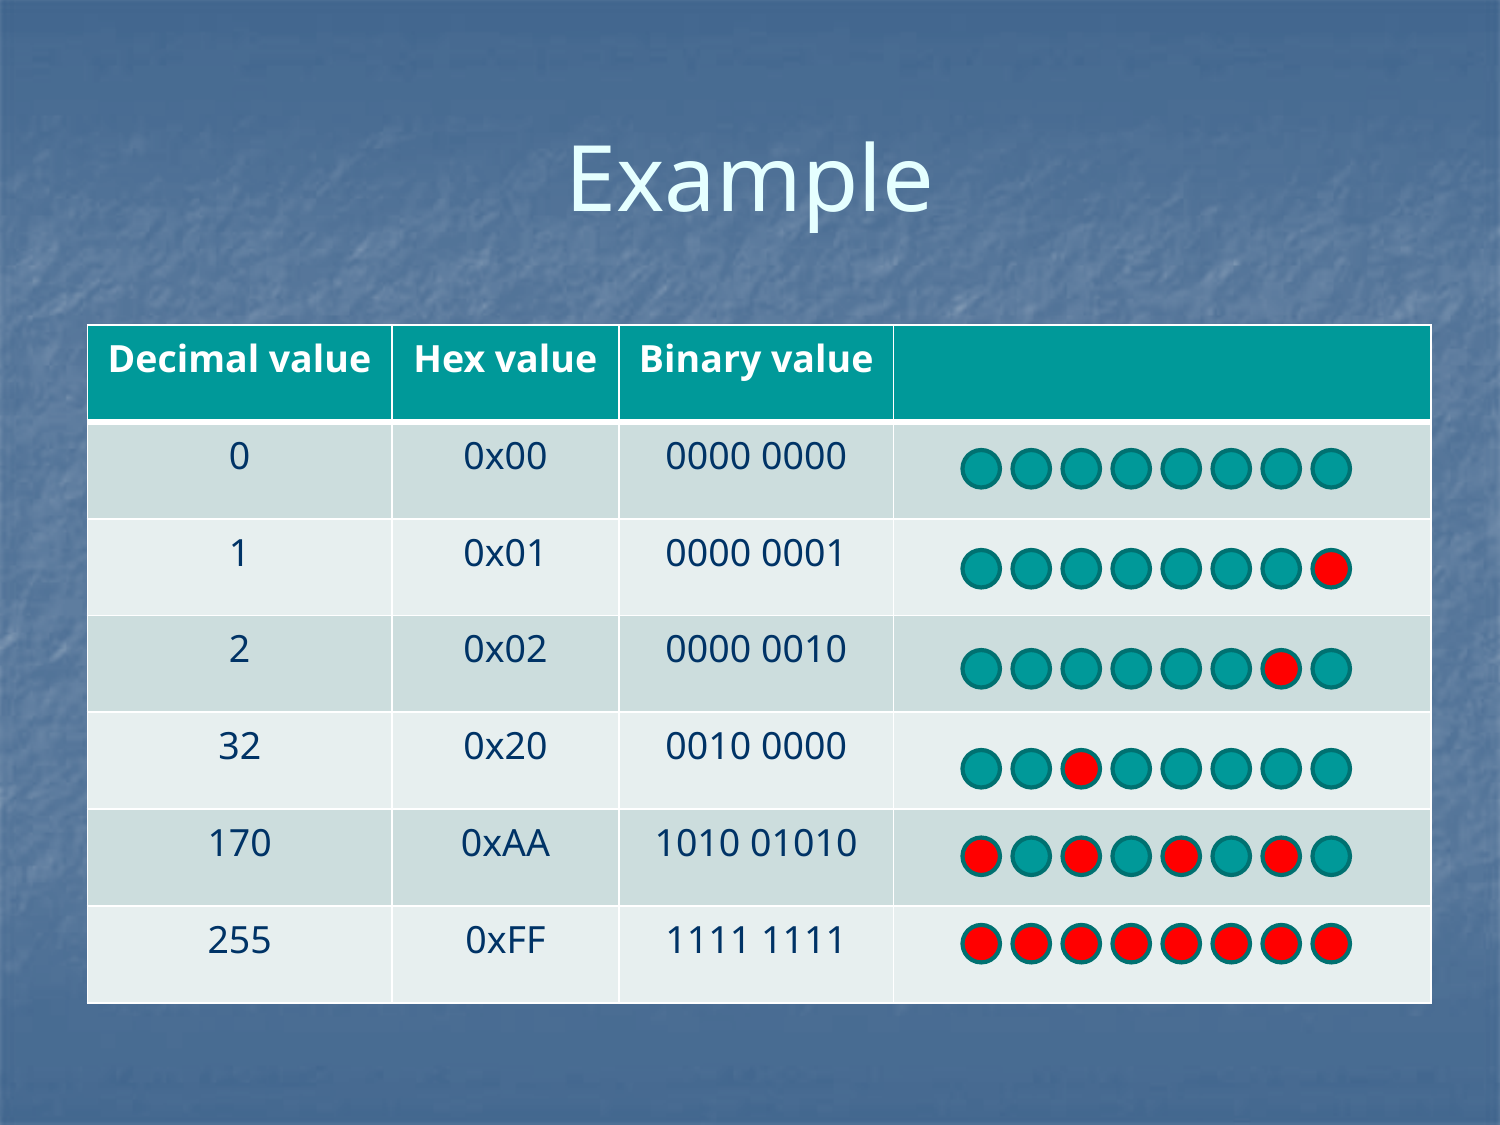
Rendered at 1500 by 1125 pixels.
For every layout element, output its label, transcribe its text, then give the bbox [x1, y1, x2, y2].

table_cell 255 [88, 907, 391, 1002]
table_cell 0x01 [393, 520, 618, 615]
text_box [962, 924, 1351, 963]
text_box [962, 749, 1351, 788]
table_cell [894, 907, 1430, 1002]
table_cell 0x20 [393, 713, 618, 808]
table_cell 0 [88, 425, 391, 518]
table_cell 0000 0010 [620, 616, 893, 711]
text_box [962, 649, 1351, 688]
table_cell 0xFF [393, 907, 618, 1002]
table_cell [894, 425, 1430, 518]
table_cell 0x02 [393, 616, 618, 711]
table_cell [894, 810, 1430, 905]
table_cell [894, 616, 1430, 711]
table_cell 1 [88, 520, 391, 615]
table_cell [894, 713, 1430, 808]
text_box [962, 549, 1351, 588]
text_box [962, 837, 1351, 876]
table_cell 2 [88, 616, 391, 711]
table_cell 0xAA [393, 810, 618, 905]
table_cell 32 [88, 713, 391, 808]
table_cell 0000 0001 [620, 520, 893, 615]
table_header [894, 326, 1430, 419]
table_cell [894, 520, 1430, 615]
table_header Hex value [393, 326, 618, 419]
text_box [962, 449, 1351, 488]
table_header Binary value [620, 326, 893, 419]
table_cell 0010 0000 [620, 713, 893, 808]
table_cell 1010 01010 [620, 810, 893, 905]
title Example [74, 62, 1426, 288]
table_cell 1111 1111 [620, 907, 893, 1002]
table_header Decimal value [88, 326, 391, 419]
table_cell 0000 0000 [620, 425, 893, 518]
table_cell 170 [88, 810, 391, 905]
table_cell 0x00 [393, 425, 618, 518]
